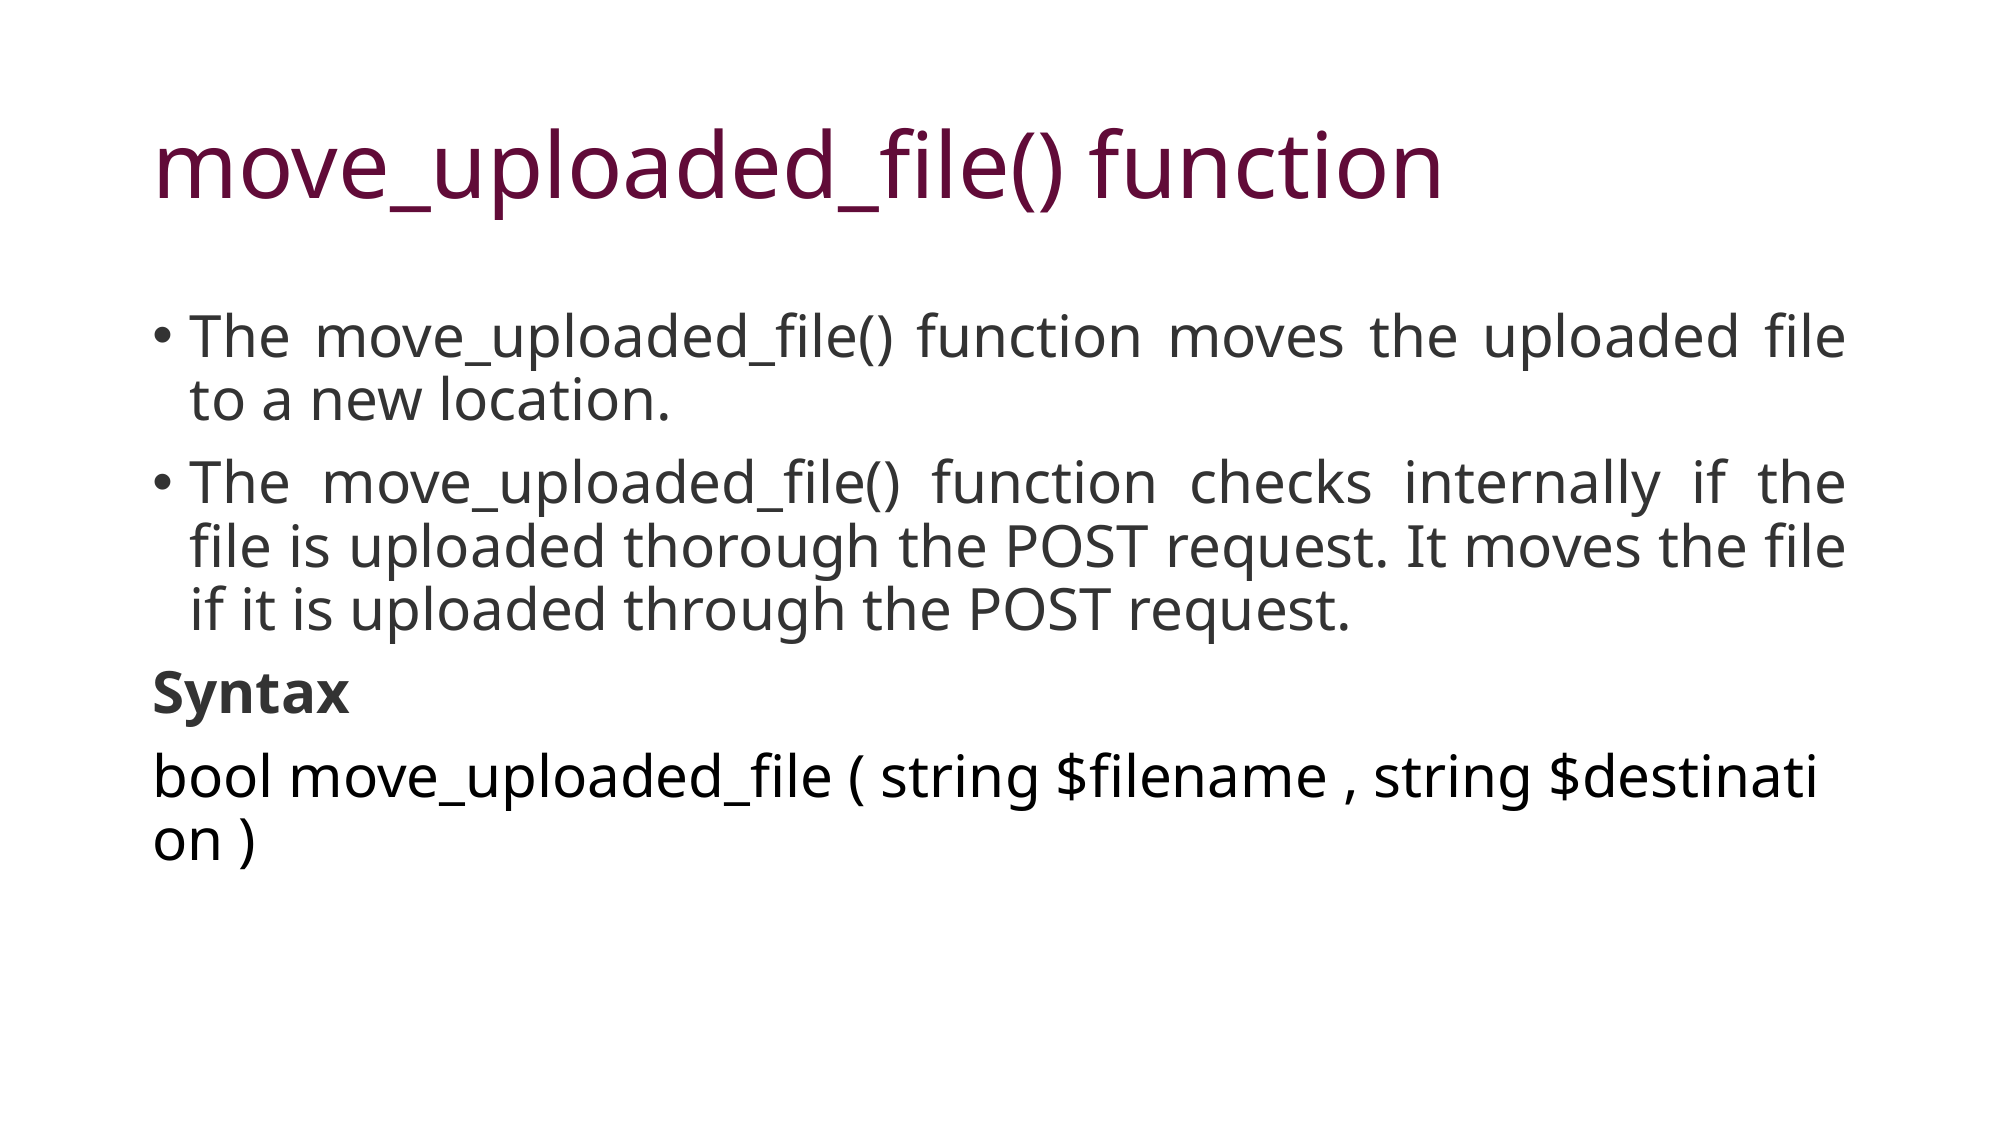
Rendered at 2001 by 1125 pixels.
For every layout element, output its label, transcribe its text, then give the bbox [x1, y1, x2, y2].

list The move_uploaded_file() function moves the uploaded file to a new location. The move_uploaded_file() function checks internally if the file is uploaded thorough the POST request. It moves the file if it is uploaded through the POST request. Syntax bool move_uploaded_file ( string $filename , string $destination ) [137, 299, 1863, 1014]
title move_uploaded_file() function [137, 59, 1863, 278]
